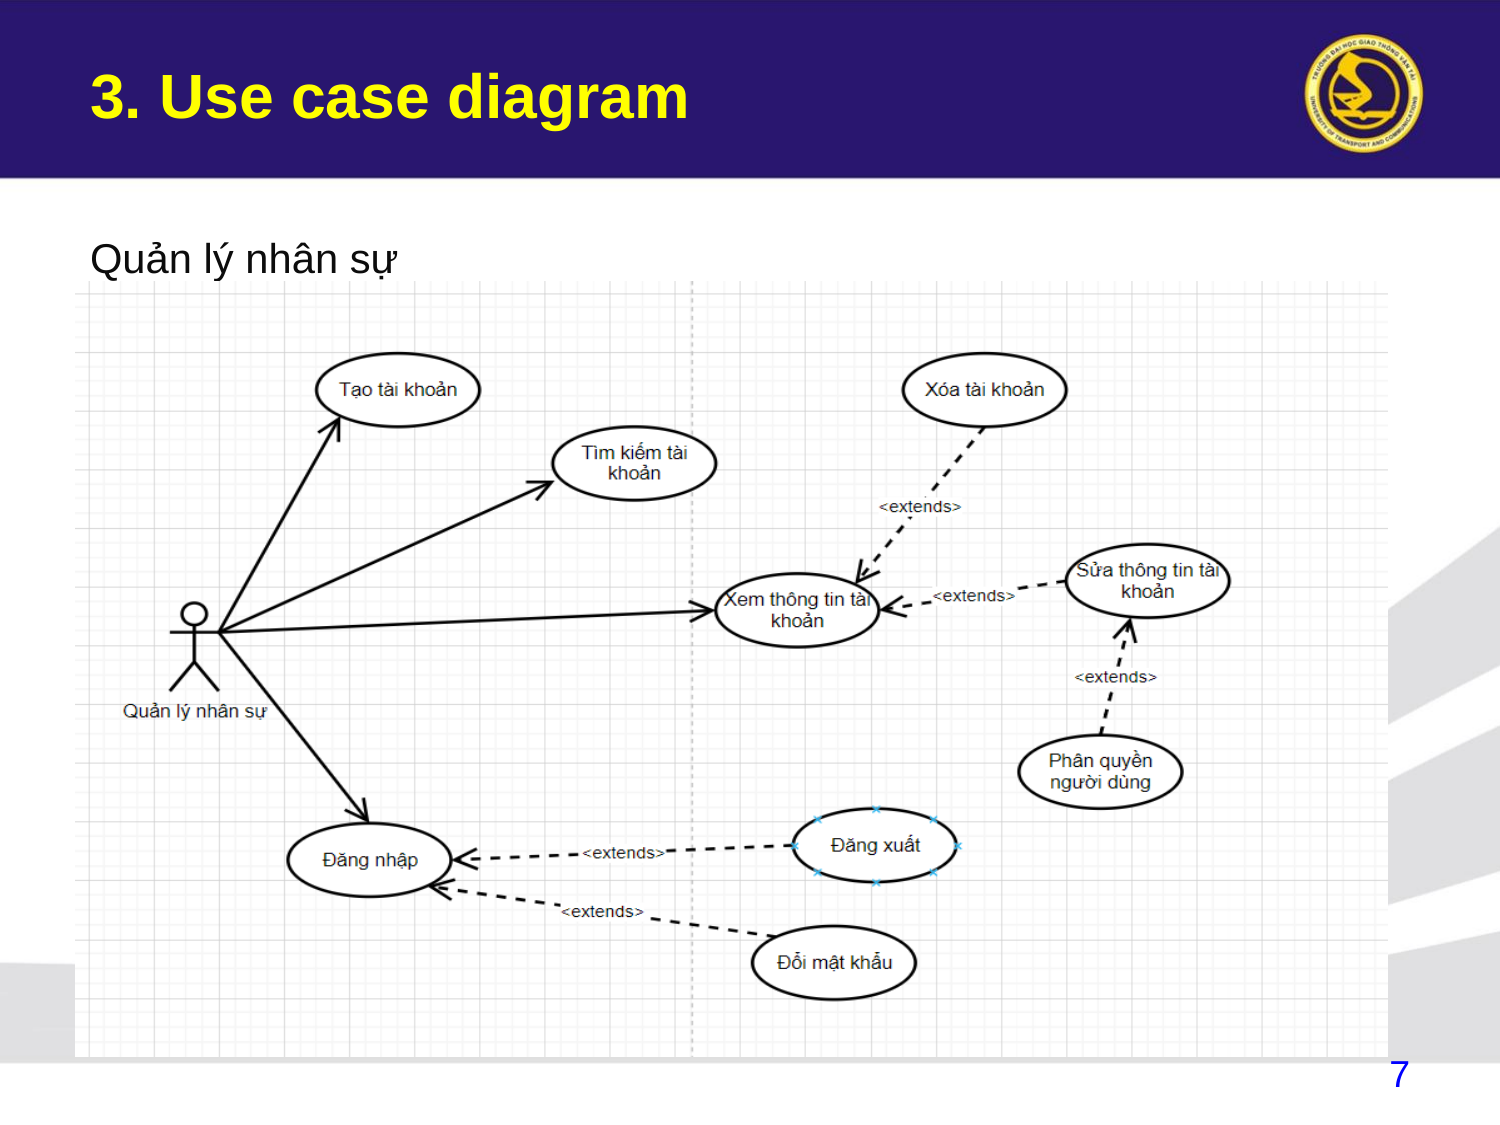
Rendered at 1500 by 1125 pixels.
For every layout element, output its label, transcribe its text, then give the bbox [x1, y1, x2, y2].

picture [0, 0, 1500, 1125]
slide_number 7 [1074, 1042, 1425, 1103]
list Quản lý nhân sự [75, 217, 1425, 985]
title 3. Use case diagram [75, 12, 1300, 175]
